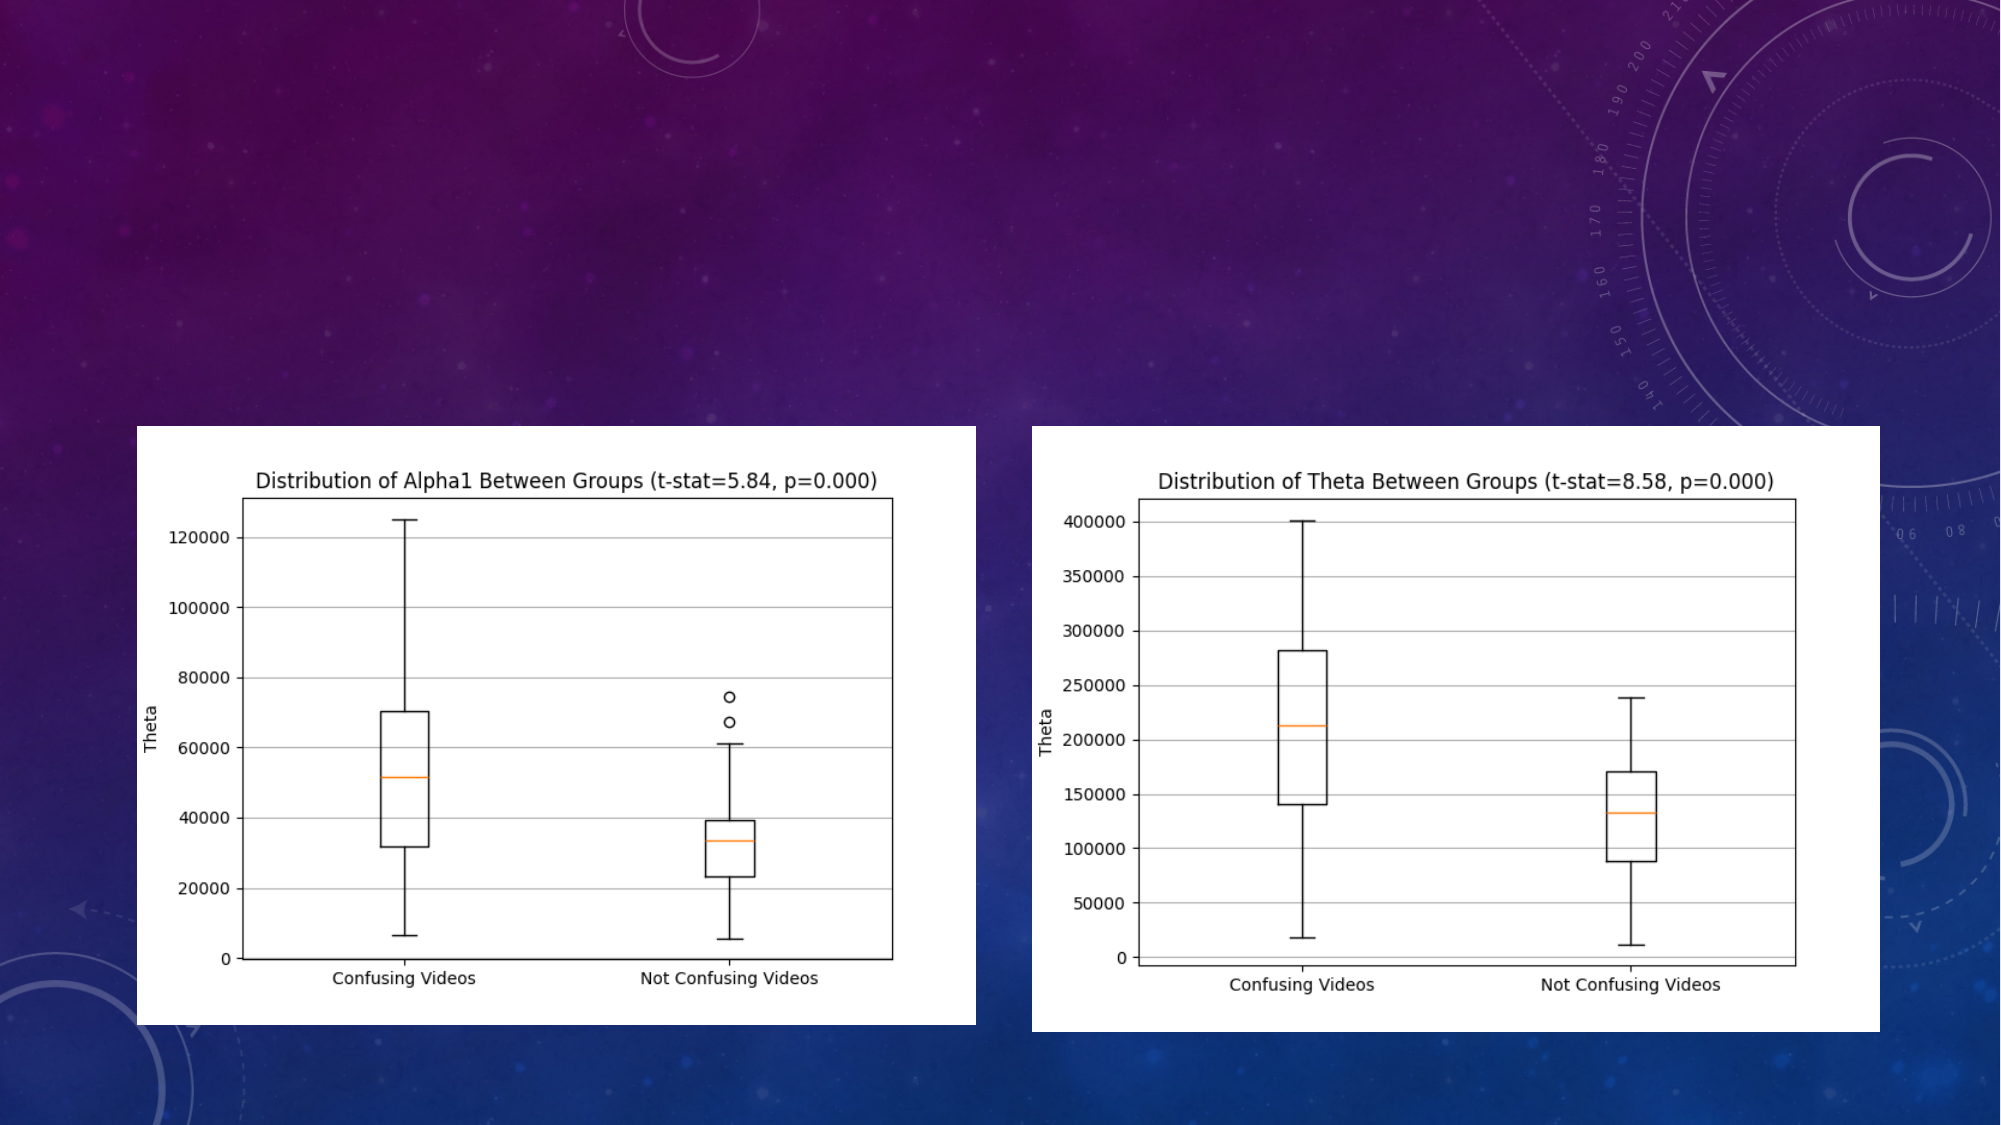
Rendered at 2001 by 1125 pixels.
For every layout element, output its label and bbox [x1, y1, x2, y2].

picture [0, 0, 2001, 1125]
list [137, 425, 976, 1026]
